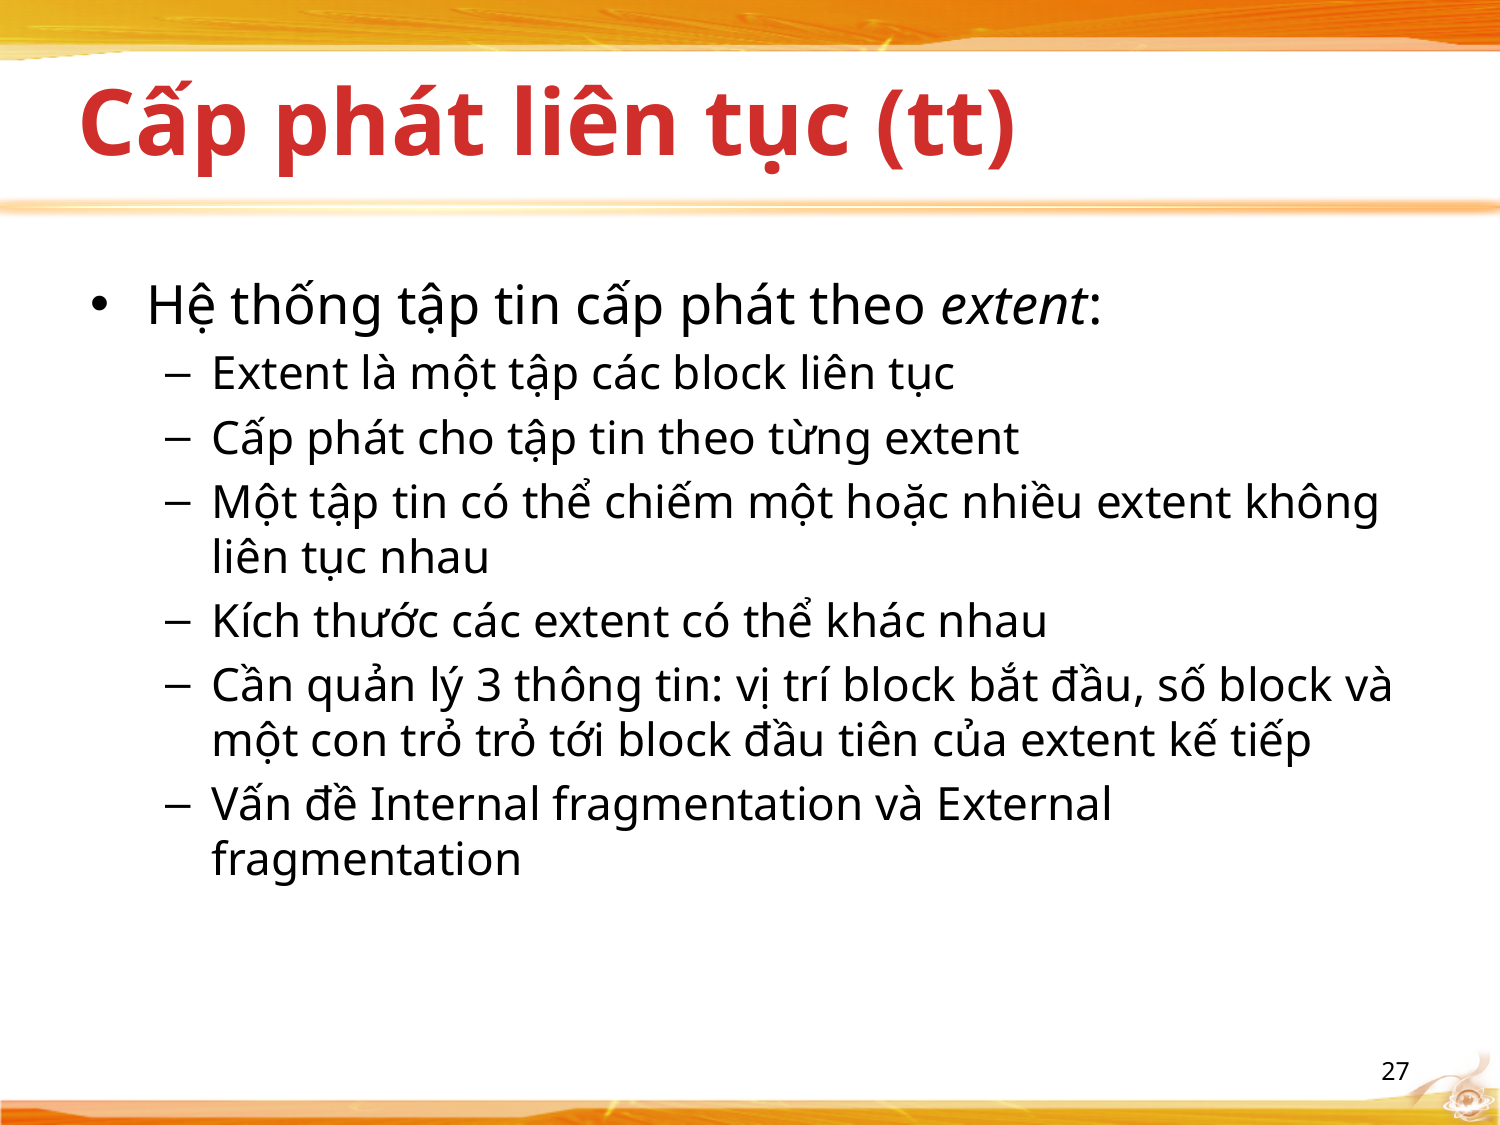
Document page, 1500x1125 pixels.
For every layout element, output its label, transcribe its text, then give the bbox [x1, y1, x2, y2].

picture [0, 1087, 1399, 1125]
slide_number 27 [1337, 1042, 1425, 1103]
title Cấp phát liên tục (tt) [62, 24, 1475, 213]
list Hệ thống tập tin cấp phát theo extent: Extent là một tập các block liên tục Cấp phát cho tập tin theo từng extent Một tập tin có thể chiếm một hoặc nhiều extent không liên tục nhau Kích thước các extent có thể khác nhau Cần quản lý 3 thông tin: vị trí block bắt đầu, số block và một con trỏ trỏ tới block đầu tiên của extent kế tiếp Vấn đề Internal fragmentation và External fragmentation [75, 262, 1425, 1005]
picture [0, 0, 1500, 63]
